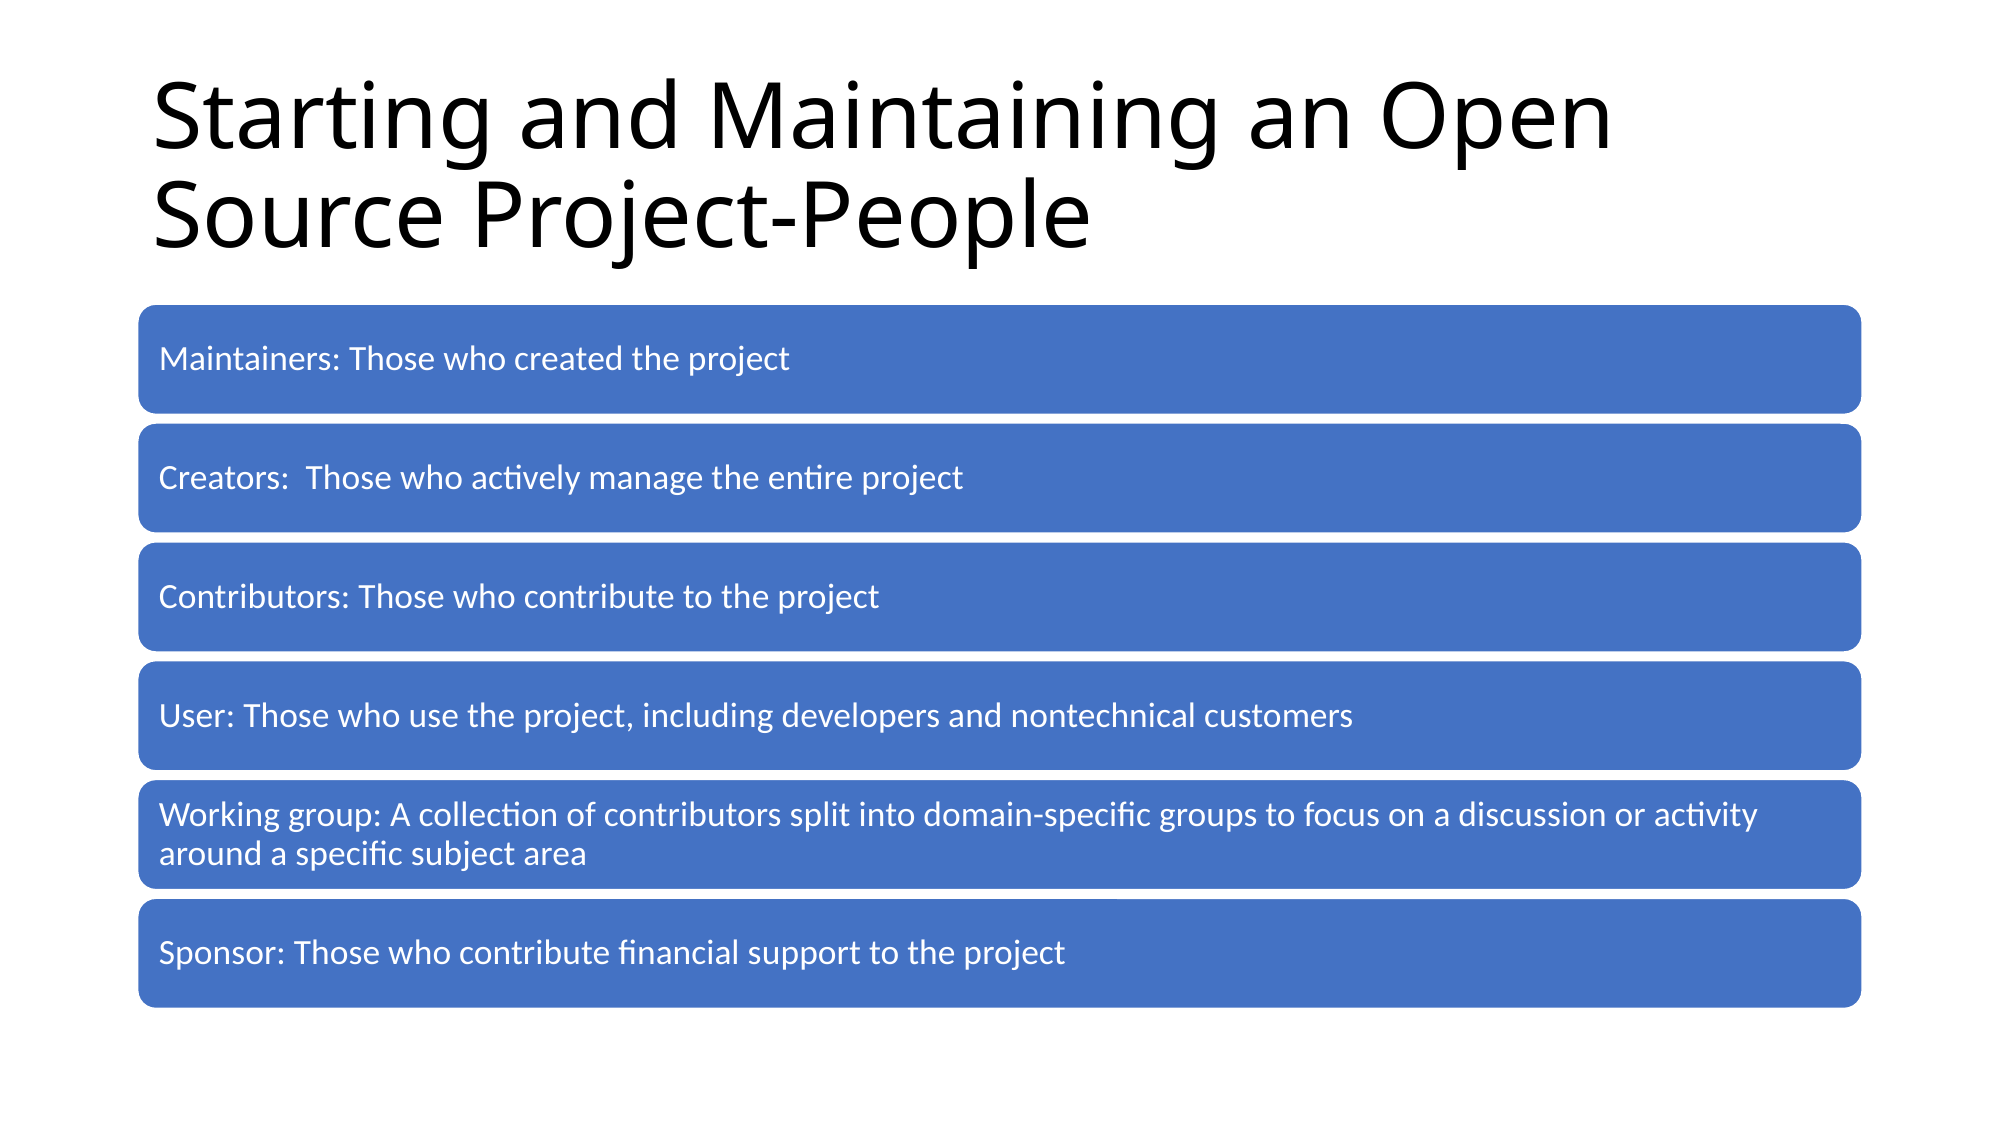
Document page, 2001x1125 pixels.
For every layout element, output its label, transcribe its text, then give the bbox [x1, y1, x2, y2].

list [137, 299, 1863, 1014]
title Starting and Maintaining an Open Source Project-People [137, 59, 1863, 278]
